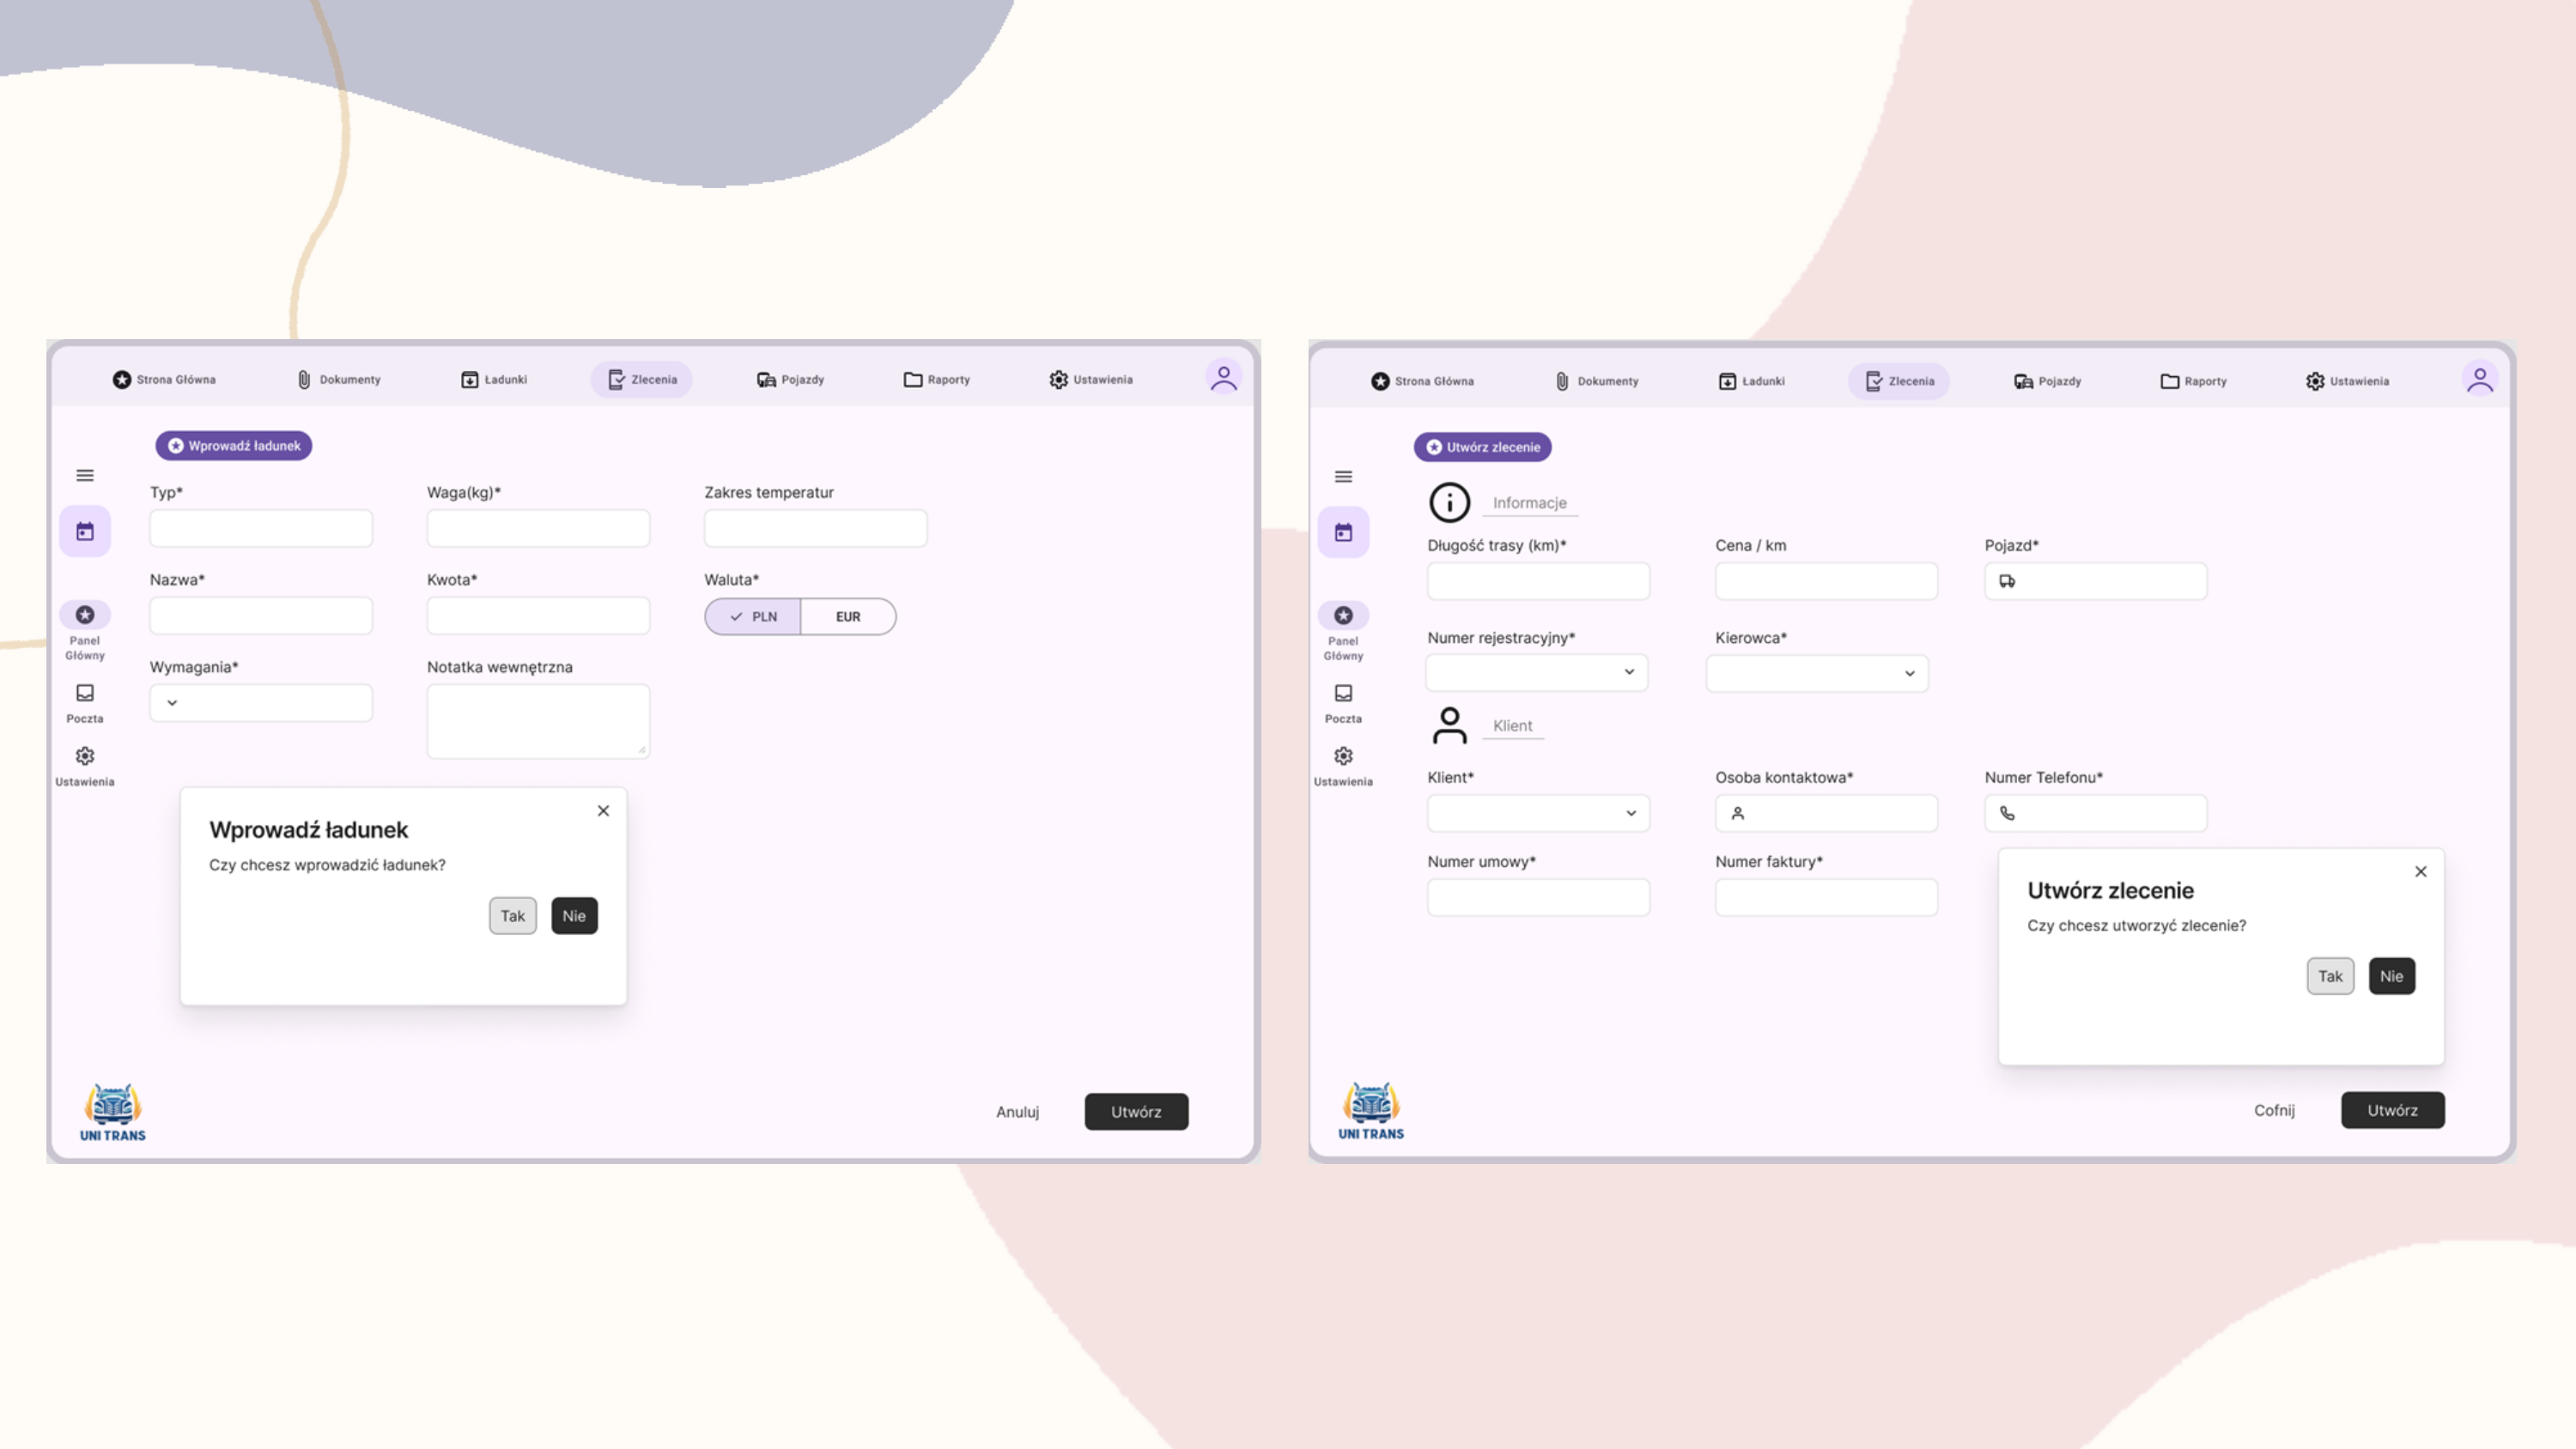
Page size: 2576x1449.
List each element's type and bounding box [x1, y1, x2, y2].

picture [0, 0, 2576, 1449]
text_box [46, 339, 885, 1164]
